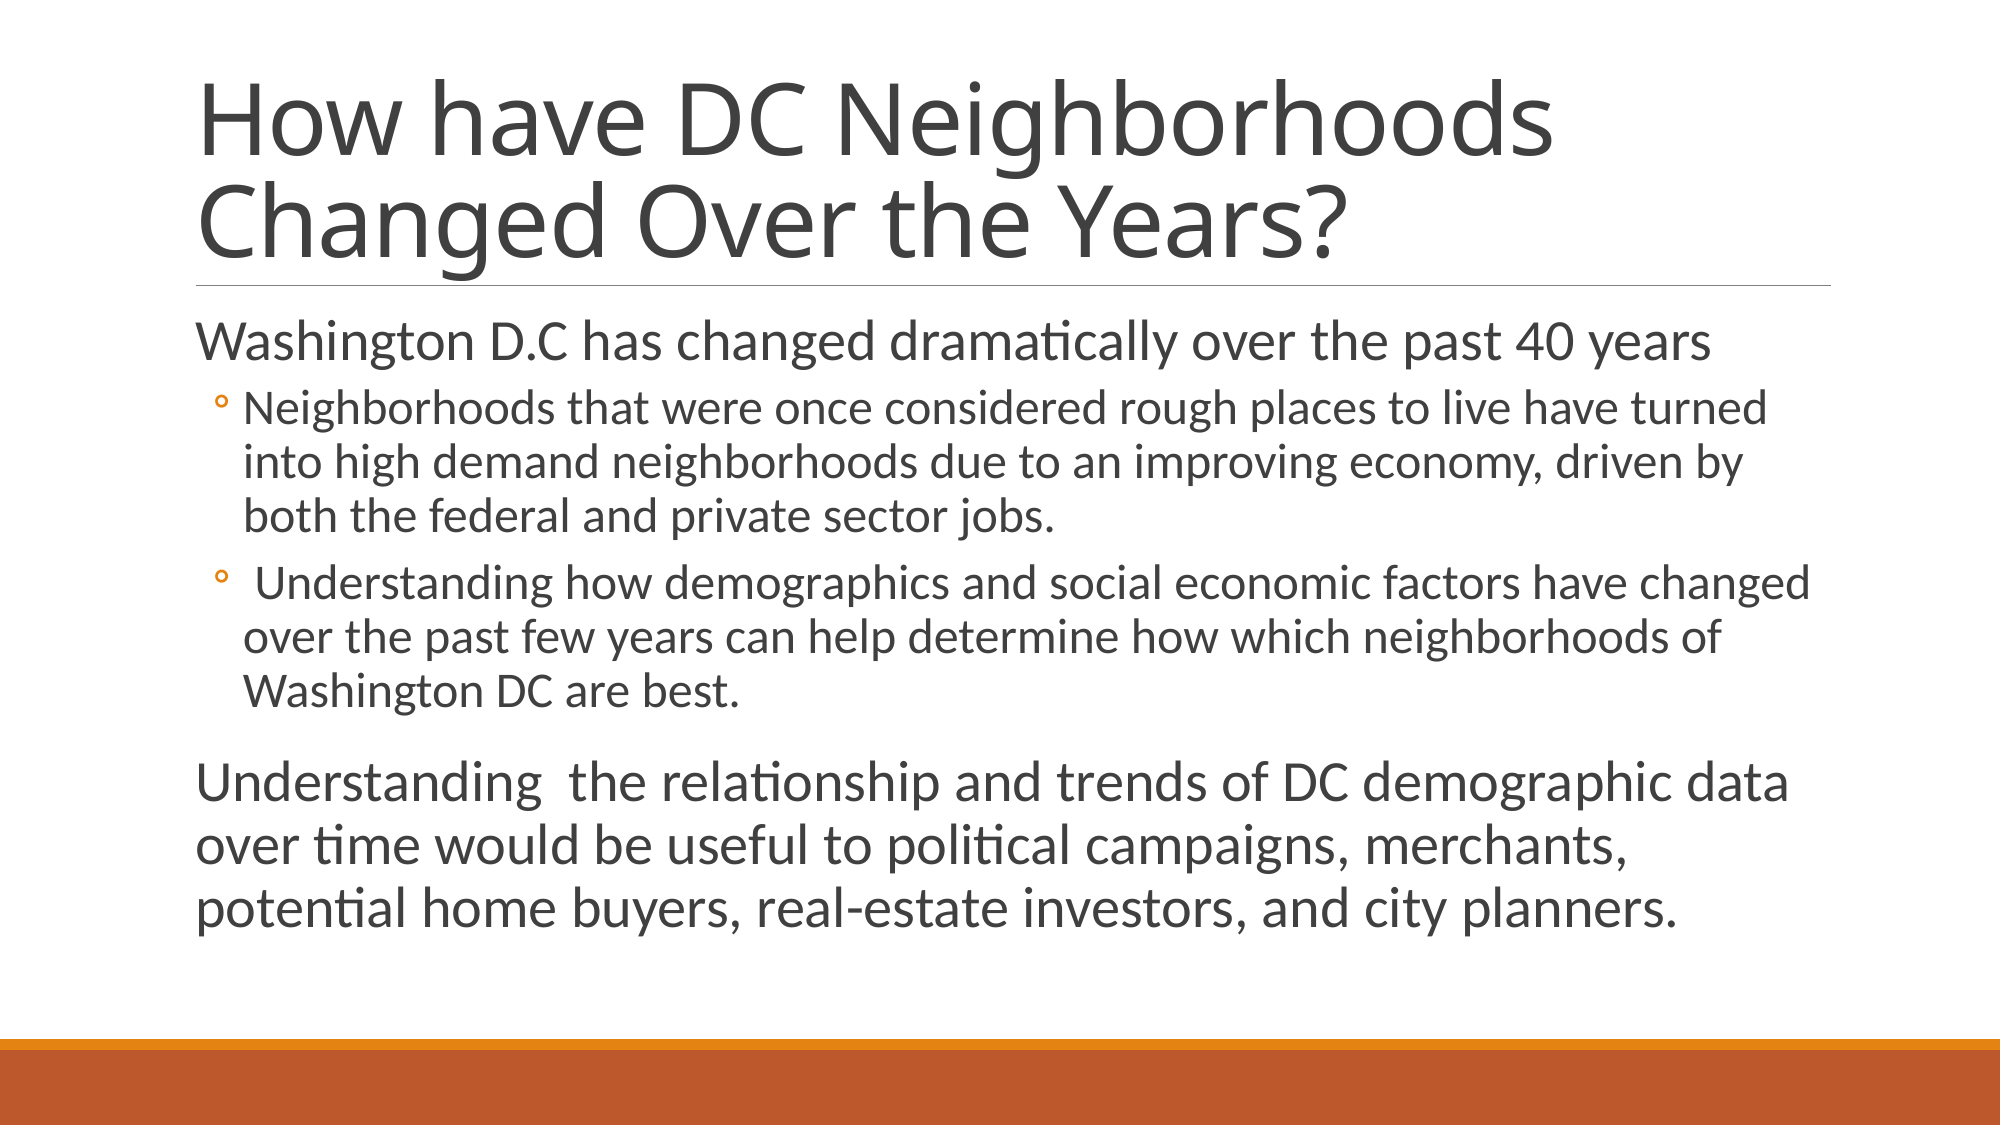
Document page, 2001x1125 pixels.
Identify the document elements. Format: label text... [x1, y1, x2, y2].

title How have DC Neighborhoods Changed Over the Years? [180, 47, 1830, 285]
list Washington D.C has changed dramatically over the past 40 years Neighborhoods that were once considered rough places to live have turned into high demand neighborhoods due to an improving economy, driven by both the federal and private sector jobs. Understanding how demographics and social economic factors have changed over the past few years can help determine how which neighborhoods of Washington DC are best. Understanding the relationship and trends of DC demographic data over time would be useful to political campaigns, merchants, potential home buyers, real-estate investors, and city planners. [180, 302, 1830, 963]
